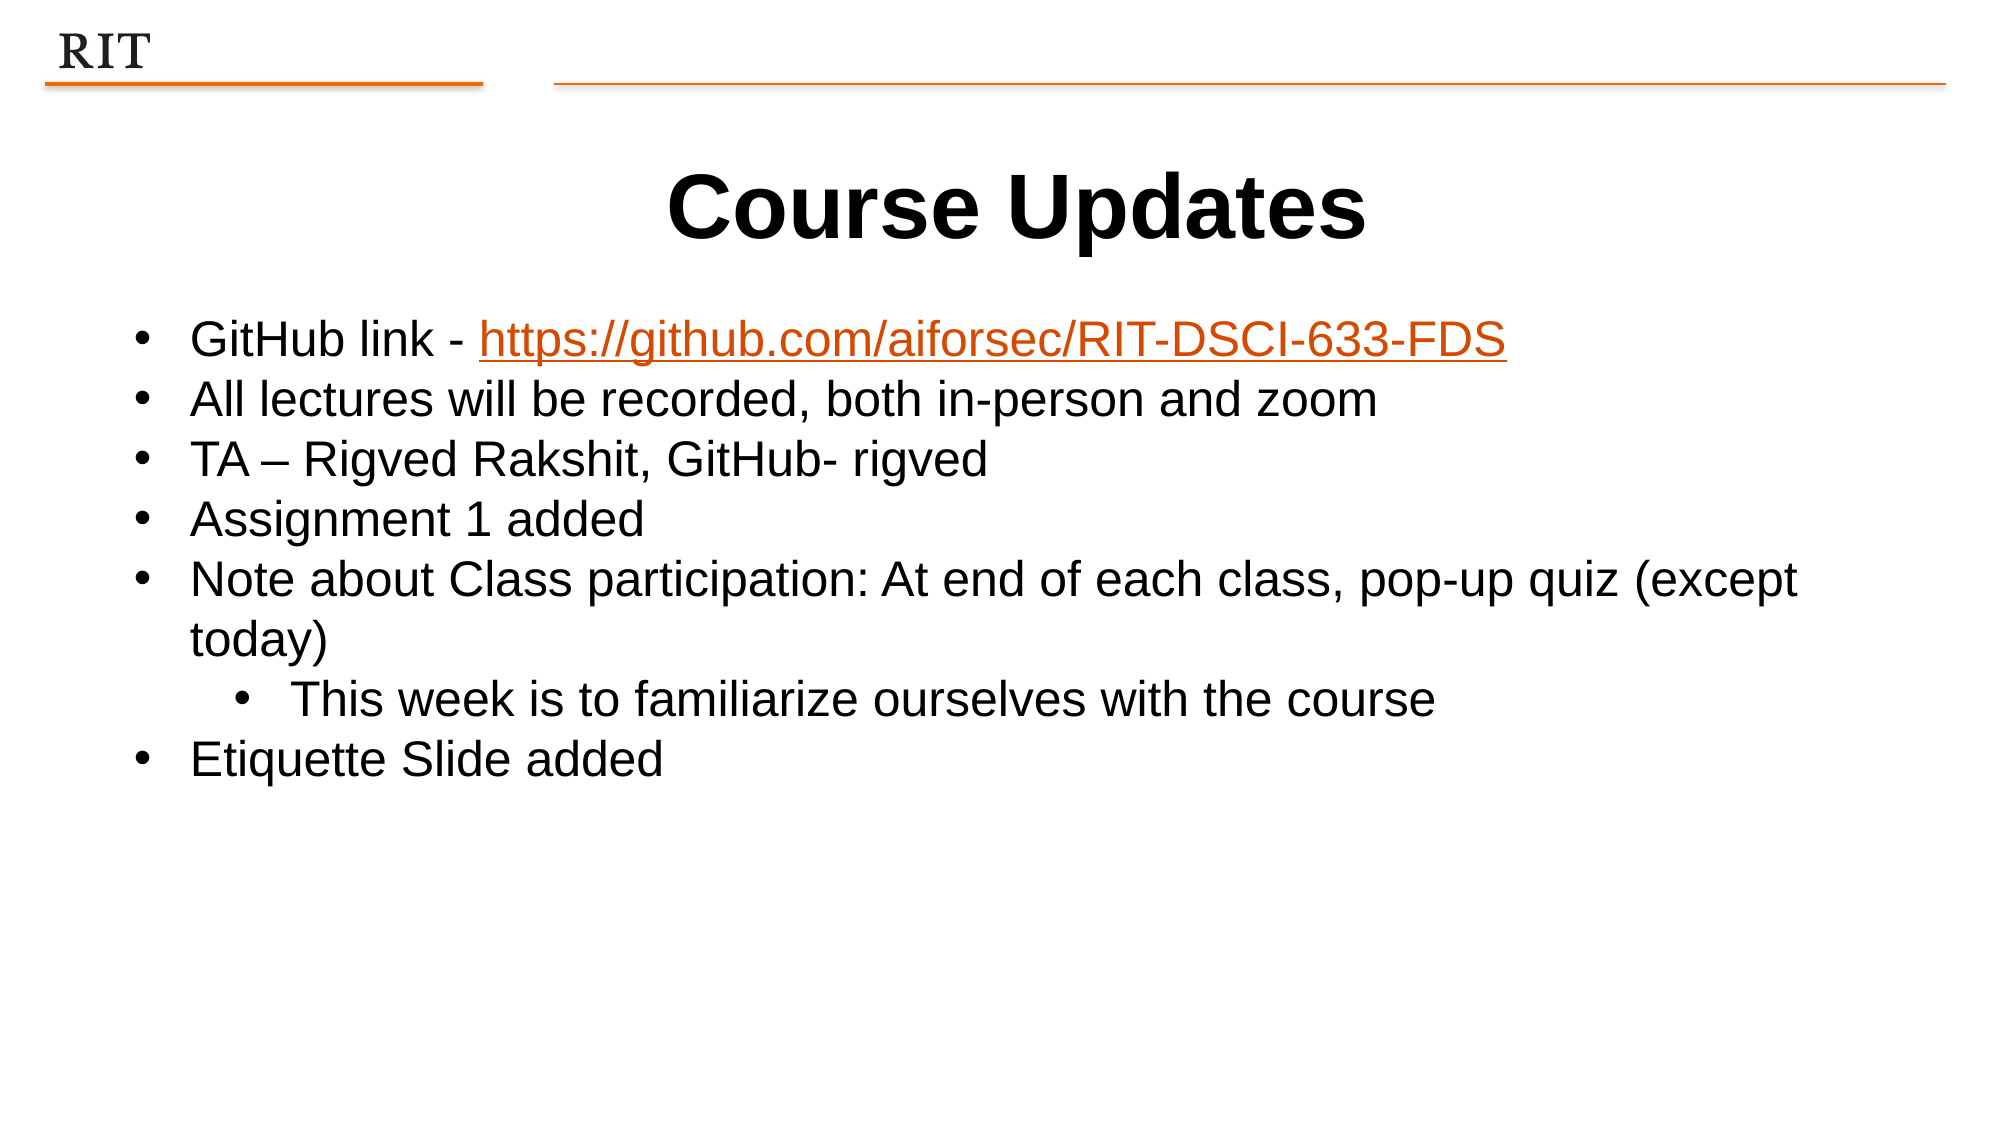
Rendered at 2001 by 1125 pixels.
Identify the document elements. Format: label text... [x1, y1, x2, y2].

text_box Course Updates [117, 114, 1918, 290]
text_box GitHub link - https://github.com/aiforsec/RIT-DSCI-633-FDS All lectures will be recorded, both in-person and zoom TA – Rigved Rakshit, GitHub- rigved Assignment 1 added Note about Class participation: At end of each class, pop-up quiz (except today) This week is to familiarize ourselves with the course Etiquette Slide added [97, 286, 1848, 972]
